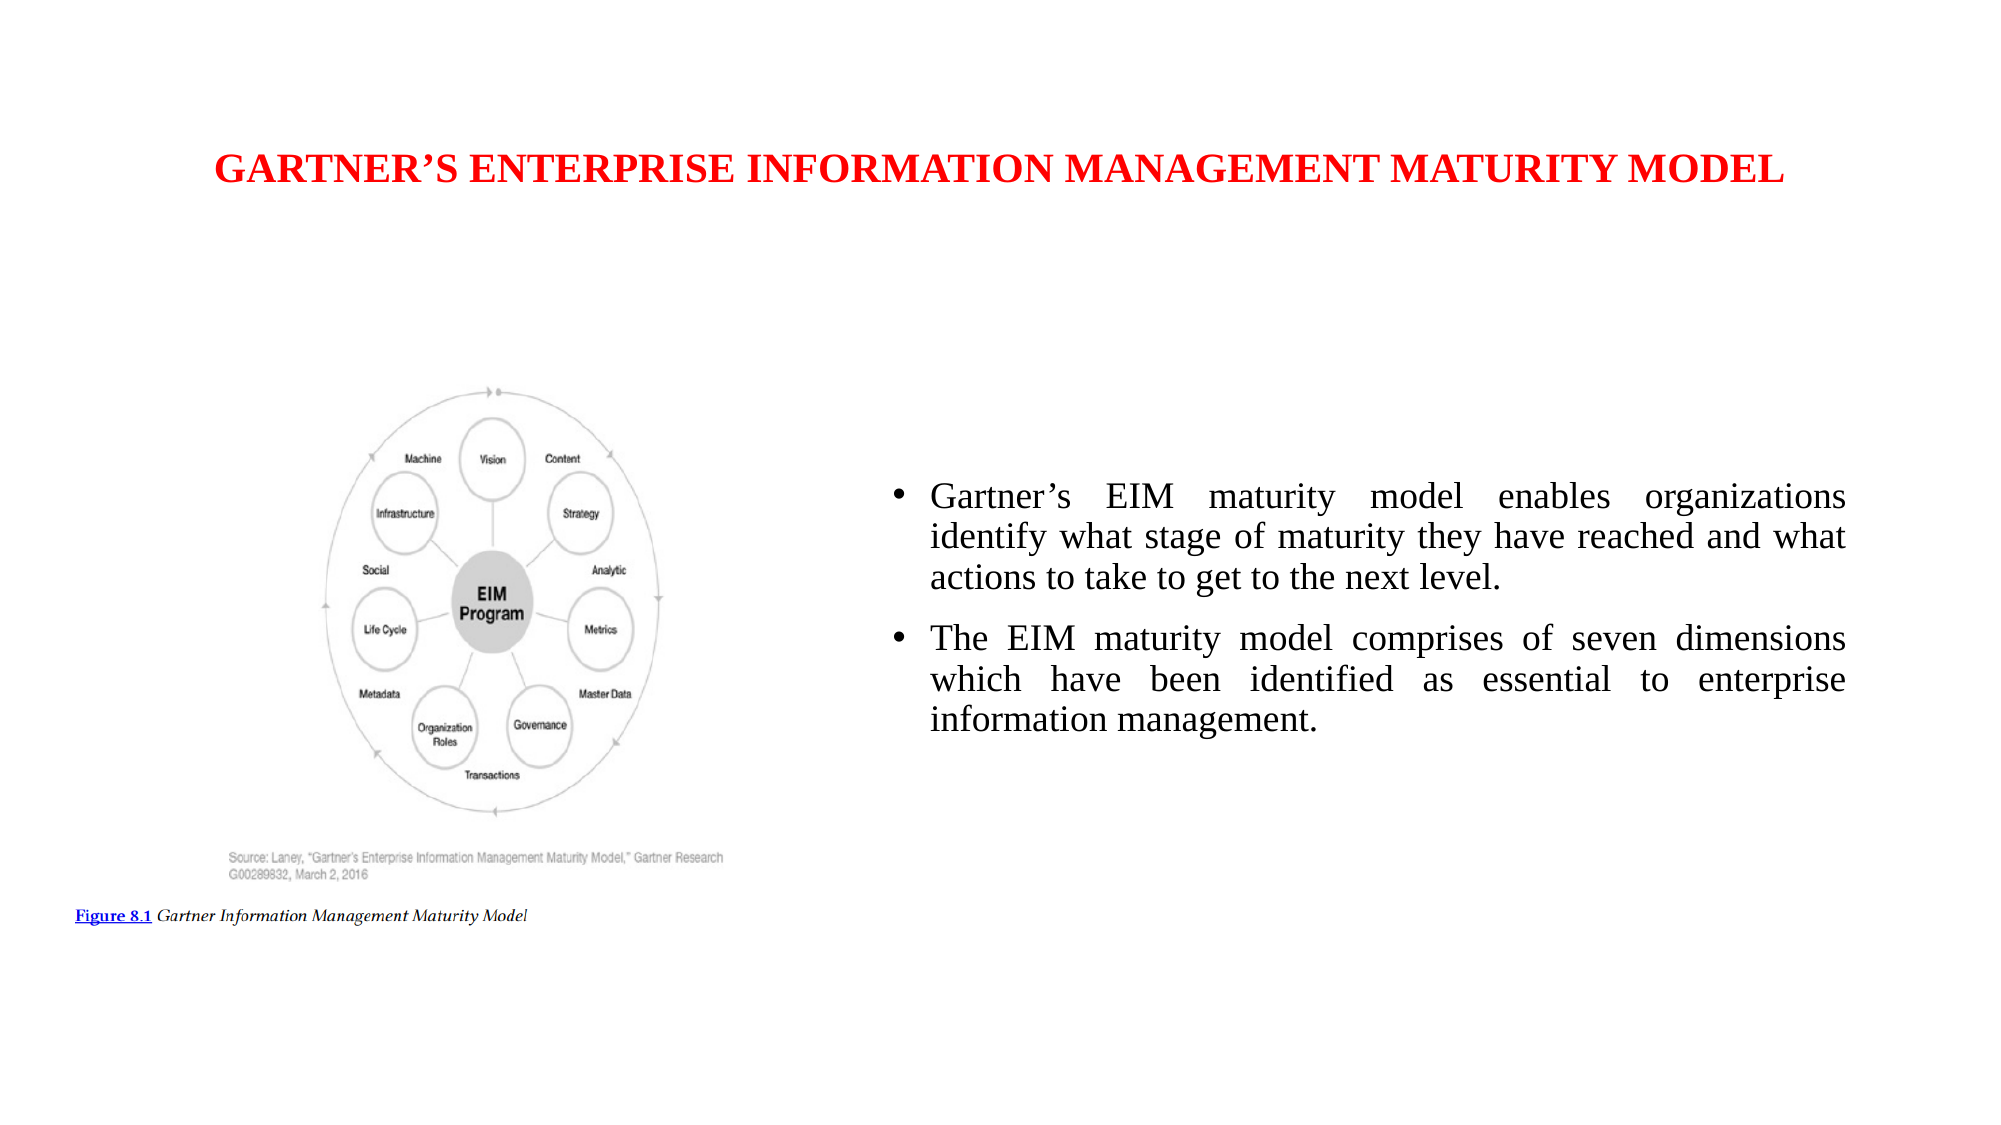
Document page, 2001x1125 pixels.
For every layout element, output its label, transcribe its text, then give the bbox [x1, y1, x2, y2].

title GARTNER’S ENTERPRISE INFORMATION MANAGEMENT MATURITY MODEL [137, 59, 1863, 278]
list Gartner’s EIM maturity model enables organizations identify what stage of maturity they have reached and what actions to take to get to the next level. The EIM maturity model comprises of seven dimensions which have been identified as essential to enterprise information management. [893, 468, 1863, 821]
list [44, 317, 893, 1010]
